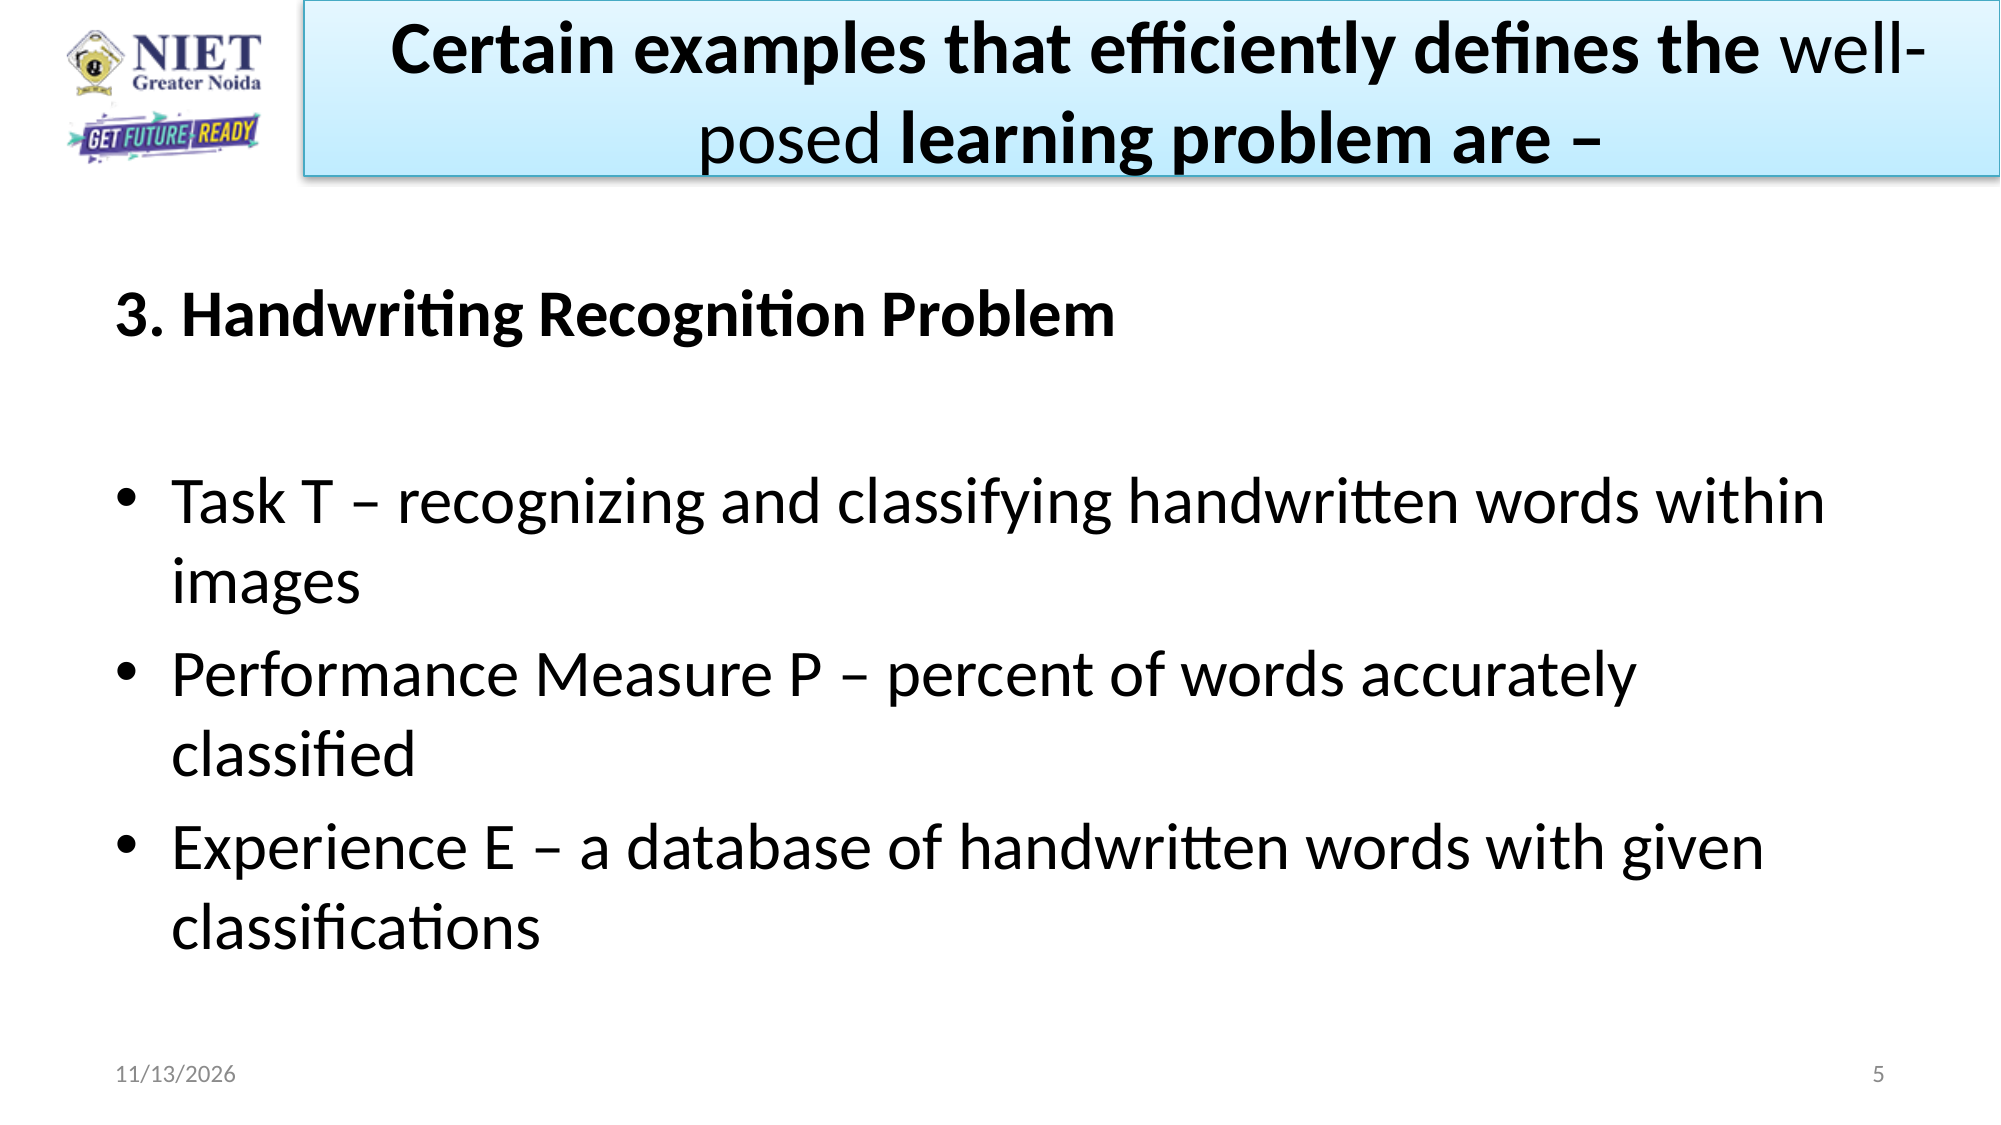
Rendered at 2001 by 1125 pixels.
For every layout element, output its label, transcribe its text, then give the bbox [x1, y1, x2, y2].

picture [22, 16, 305, 177]
list 3. Handwriting Recognition Problem Task T – recognizing and classifying handwritten words within images Performance Measure P – percent of words accurately classified Experience E – a database of handwritten words with given classifications [99, 262, 1900, 1005]
text_box Certain examples that efficiently defines the well-posed learning problem are – [303, 0, 2000, 177]
slide_number 5 [1433, 1042, 1900, 1103]
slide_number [99, 1042, 567, 1103]
